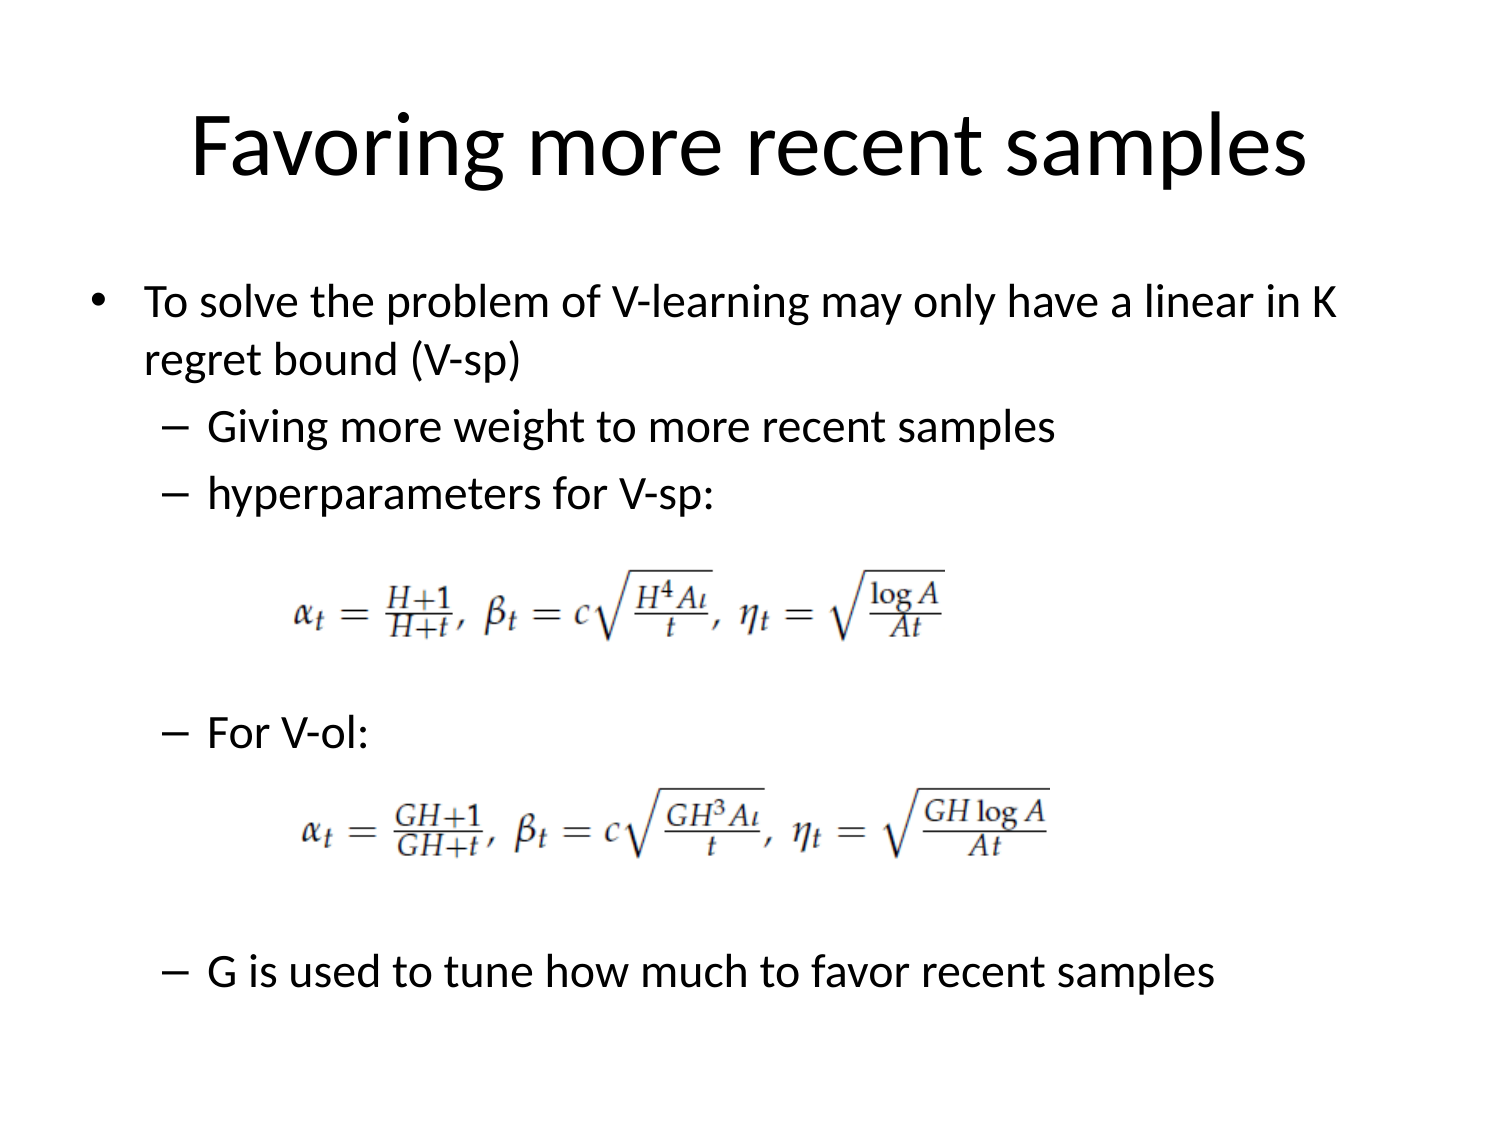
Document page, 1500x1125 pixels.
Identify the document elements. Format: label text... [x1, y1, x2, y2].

list To solve the problem of V-learning may only have a linear in K regret bound (V-sp) Giving more weight to more recent samples hyperparameters for V-sp: For V-ol: G is used to tune how much to favor recent samples [75, 262, 1425, 1005]
title Favoring more recent samples [75, 45, 1425, 233]
picture [300, 778, 1050, 882]
picture [290, 564, 945, 656]
